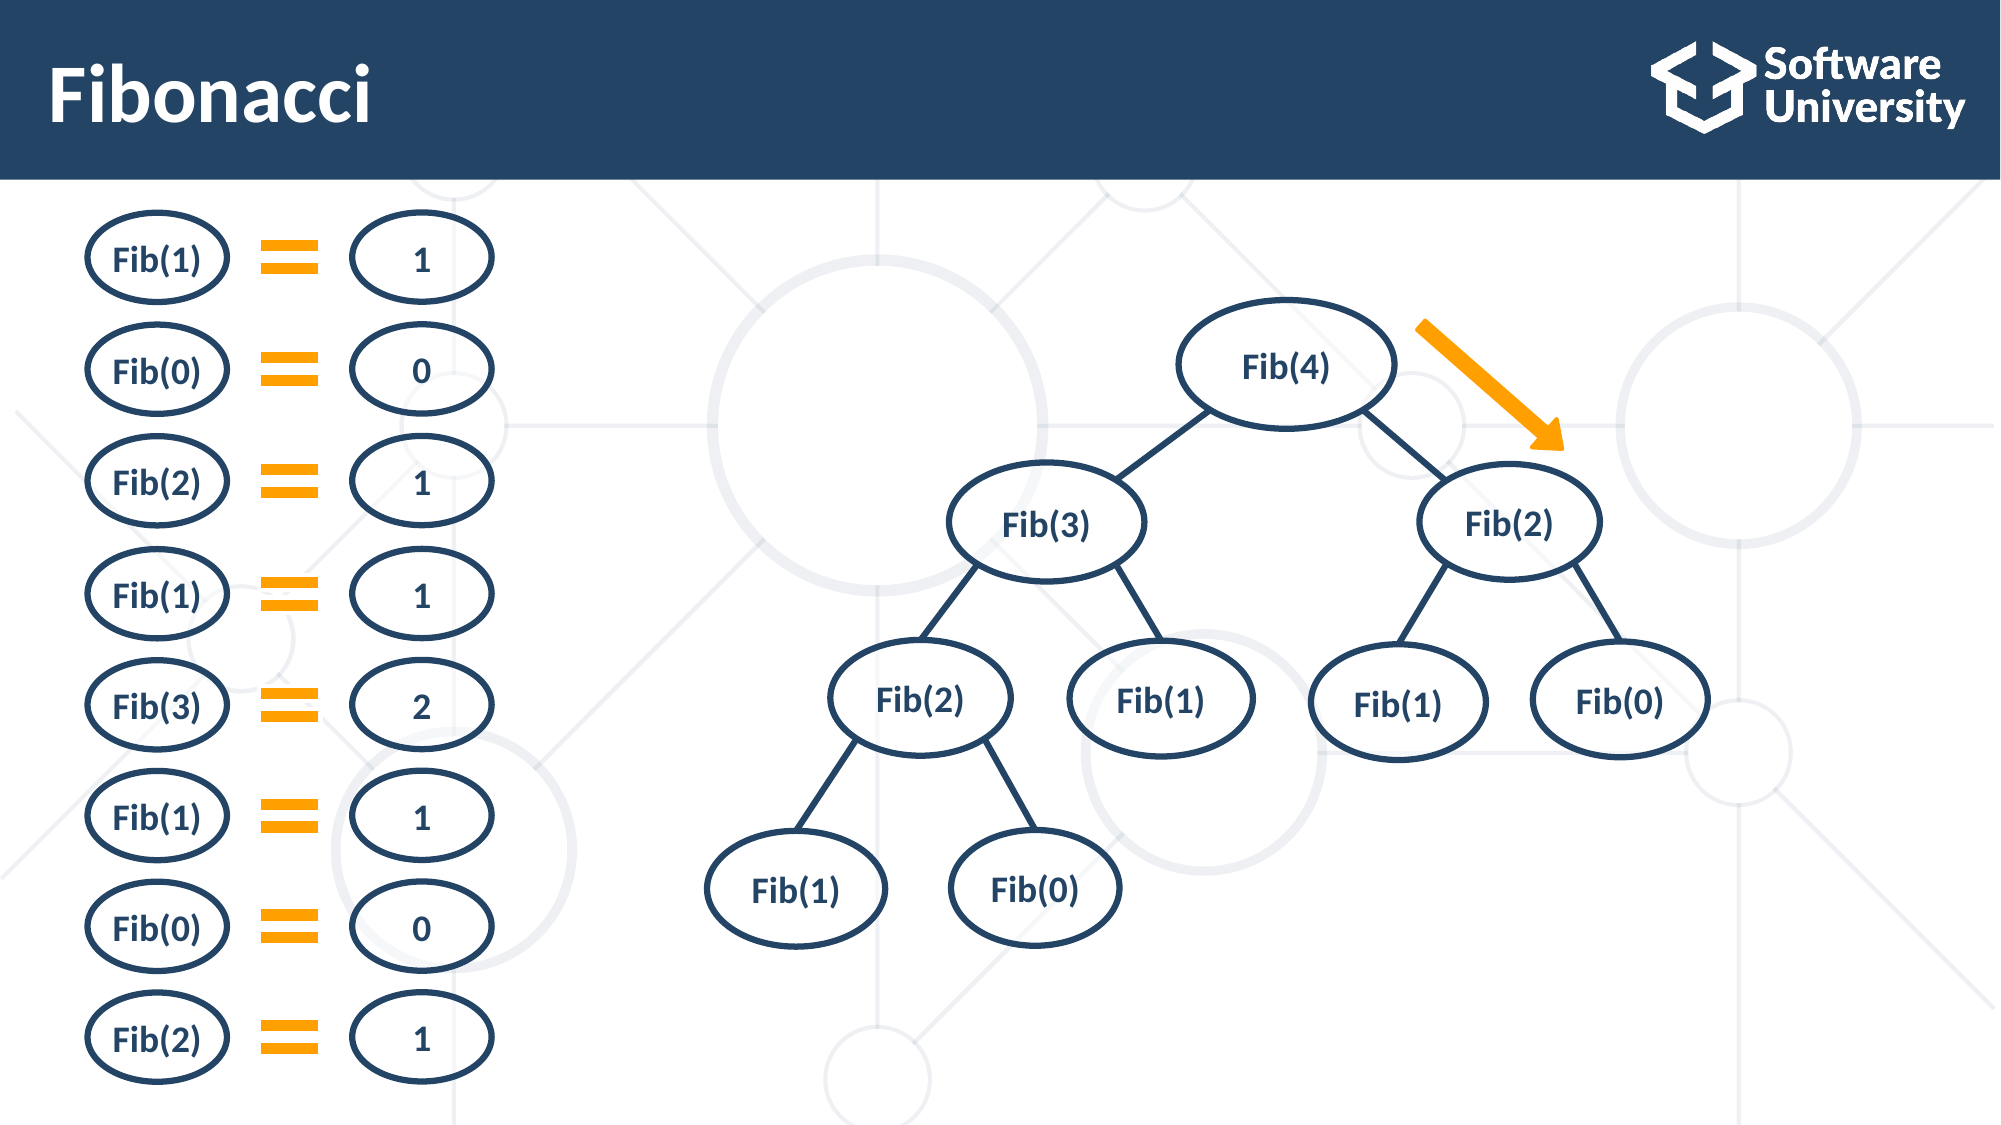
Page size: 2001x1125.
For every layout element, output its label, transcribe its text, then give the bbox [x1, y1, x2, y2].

text_box Fib(1) [87, 549, 227, 639]
text_box 1 [352, 770, 492, 860]
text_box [1115, 563, 1162, 641]
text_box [795, 738, 857, 832]
text_box Fib(3) [87, 660, 227, 750]
text_box Fib(0) [87, 324, 227, 414]
text_box [257, 1016, 323, 1035]
text_box [1415, 318, 1565, 451]
text_box Fib(0) [951, 830, 1120, 946]
text_box [257, 928, 323, 948]
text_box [1574, 563, 1621, 642]
text_box Fib(1) [87, 212, 227, 303]
text_box [257, 259, 323, 278]
text_box Fib(0) [87, 881, 227, 971]
text_box [257, 573, 323, 592]
text_box Fib(2) [87, 436, 227, 526]
text_box 1 [352, 548, 492, 639]
picture [1651, 41, 1966, 134]
text_box [257, 595, 323, 615]
text_box Fib(1) [87, 770, 227, 861]
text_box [1398, 563, 1447, 645]
text_box [257, 236, 323, 256]
text_box [257, 1039, 323, 1058]
text_box 1 [352, 212, 492, 302]
text_box 1 [352, 435, 492, 526]
text_box [257, 483, 323, 502]
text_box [1362, 409, 1447, 482]
text_box 0 [352, 881, 492, 971]
text_box 2 [352, 659, 492, 750]
text_box 1 [352, 992, 492, 1082]
text_box [257, 905, 323, 925]
text_box Fib(0) [1532, 641, 1708, 758]
text_box Fib(1) [1069, 640, 1253, 757]
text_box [984, 738, 1036, 831]
text_box [257, 348, 323, 368]
text_box 0 [352, 324, 492, 414]
text_box Fib(2) [87, 992, 227, 1082]
text_box Fib(4) [1178, 299, 1395, 429]
text_box [257, 684, 323, 703]
text_box Fib(2) [1419, 463, 1600, 580]
text_box [257, 794, 323, 814]
text_box Fib(2) [830, 640, 1011, 756]
text_box Fib(1) [707, 830, 886, 947]
text_box Fib(1) [1310, 644, 1486, 761]
title Fibonacci [31, 16, 1625, 162]
text_box [257, 817, 323, 837]
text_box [1115, 409, 1211, 481]
text_box [257, 371, 323, 390]
text_box [257, 707, 323, 726]
text_box Fib(3) [948, 462, 1145, 582]
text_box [920, 563, 978, 641]
text_box [257, 460, 323, 479]
